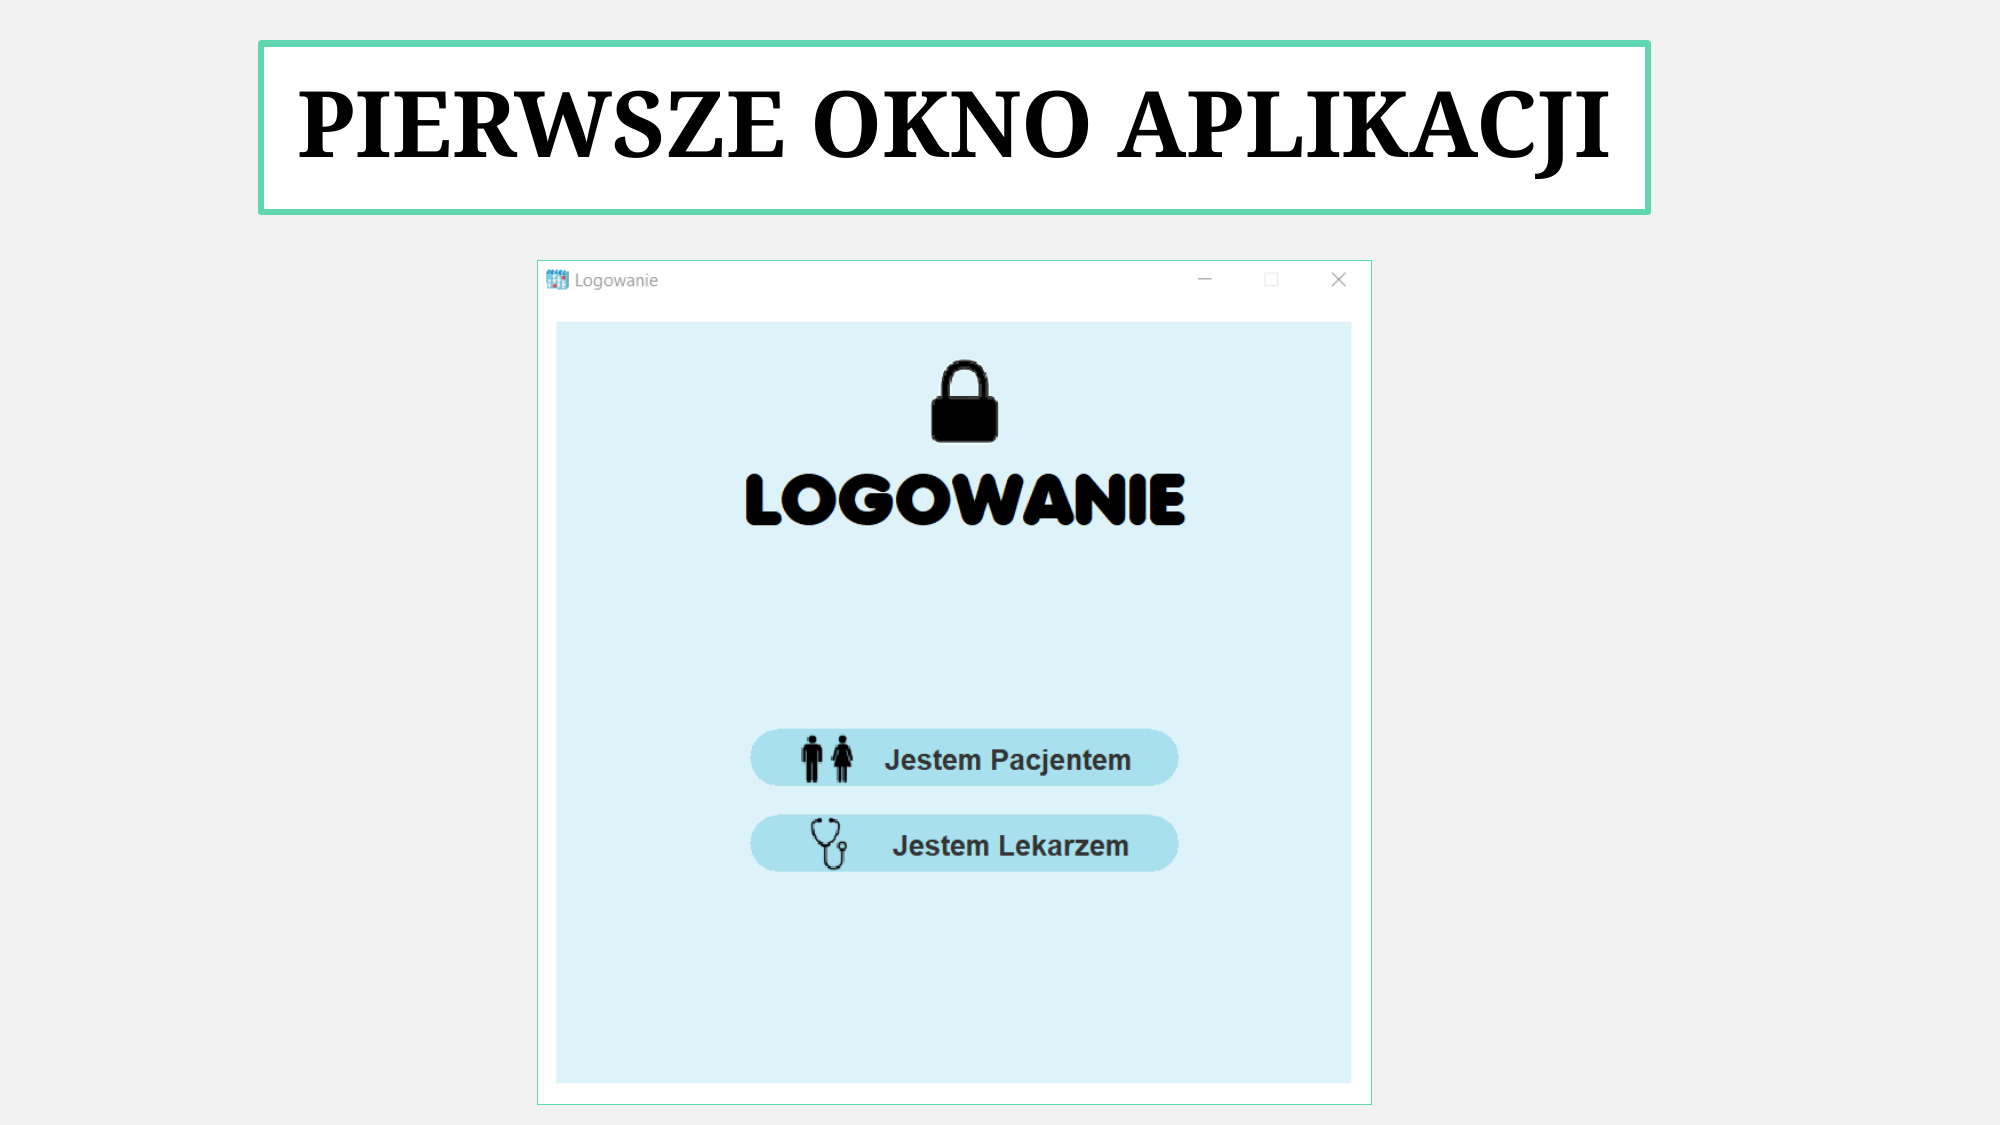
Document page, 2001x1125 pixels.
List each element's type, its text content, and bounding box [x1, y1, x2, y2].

picture [537, 260, 1372, 1105]
title PIERWSZE OKNO APLIKACJI [261, 43, 1648, 213]
